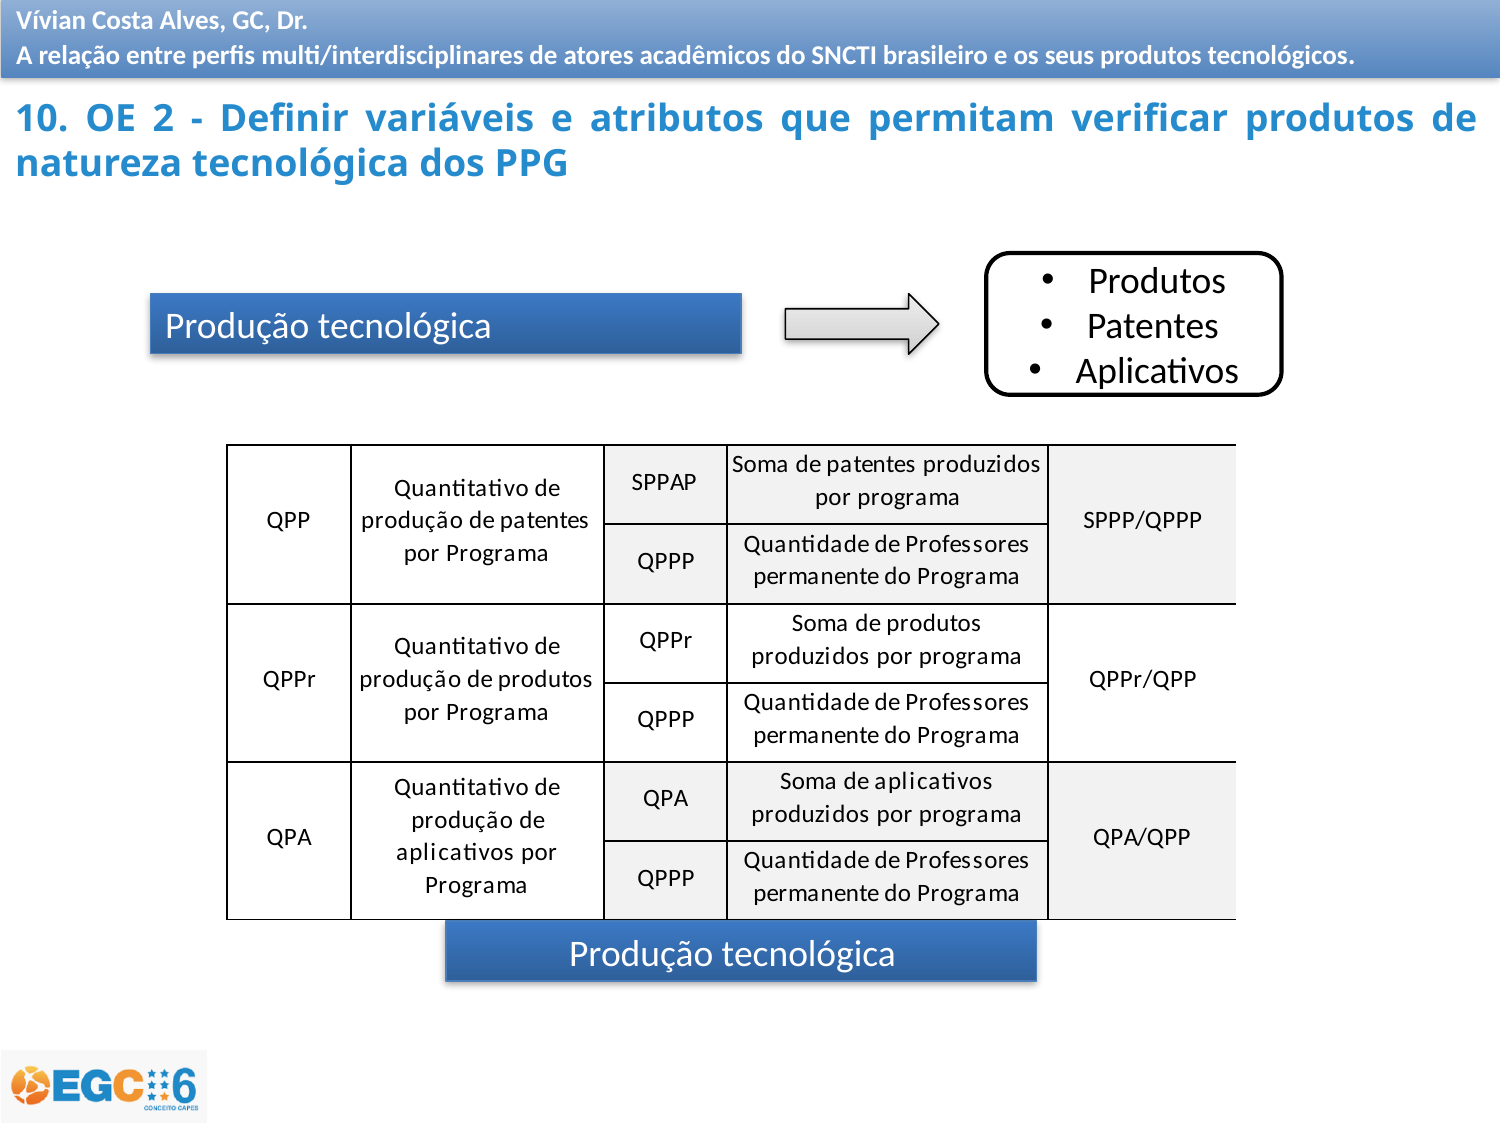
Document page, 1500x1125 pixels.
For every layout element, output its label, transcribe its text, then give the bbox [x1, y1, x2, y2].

picture [225, 444, 1239, 922]
text_box [784, 292, 940, 355]
text_box Produtos Patentes Aplicativos [984, 250, 1284, 397]
text_box Produção tecnológica [150, 293, 742, 354]
picture [1, 1050, 207, 1123]
text_box Produção tecnológica [445, 930, 1037, 982]
text_box 10. OE 2 - Definir variáveis e atributos que permitam verificar produtos de natureza tecnológica dos PPG [0, 78, 1495, 201]
